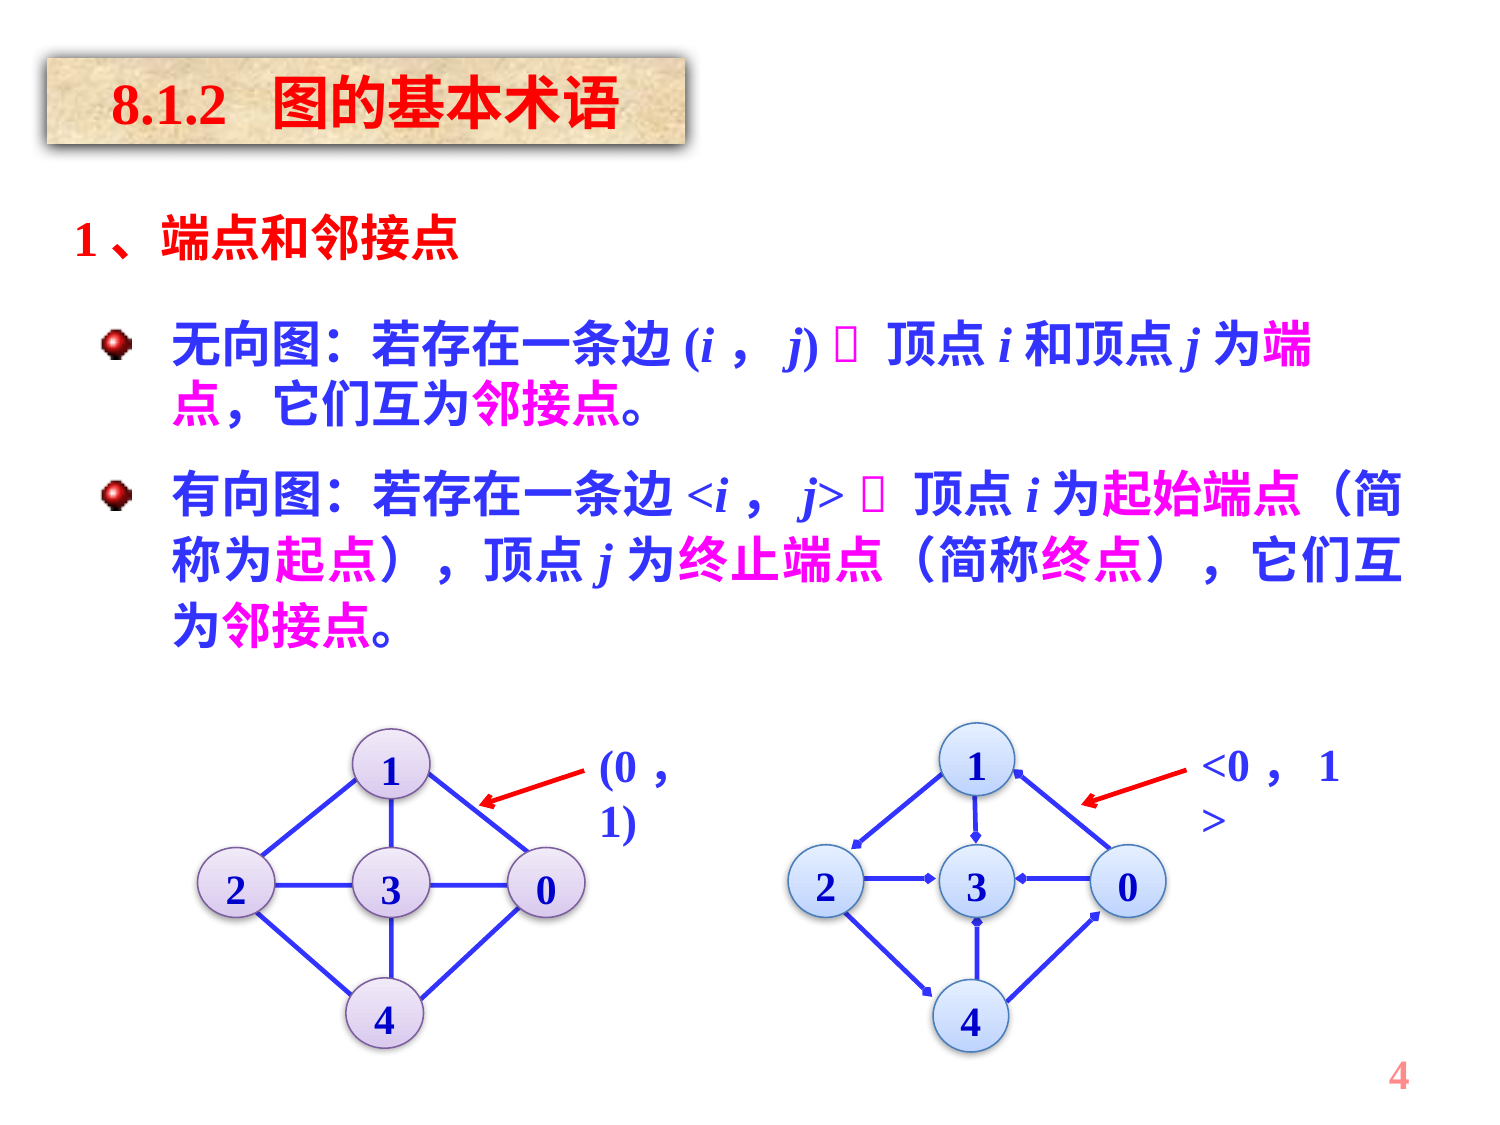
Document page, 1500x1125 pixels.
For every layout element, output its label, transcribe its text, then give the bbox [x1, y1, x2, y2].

text_box 无向图：若存在一条边(i，j)  顶点i和顶点j为端点，它们互为邻接点。 有向图：若存在一条边<i，j>  顶点i为起始端点（简称为起点），顶点j为终止端点（简称终点），它们互为邻接点。 [81, 304, 1418, 663]
picture [96, 475, 132, 511]
text_box (0，1) [586, 728, 737, 854]
slide_number 4 [1074, 1042, 1425, 1103]
text_box 1、端点和邻接点 [58, 199, 703, 274]
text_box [197, 728, 586, 1049]
text_box 8.1.2 图的基本术语 [46, 58, 686, 144]
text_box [478, 770, 585, 806]
picture [96, 324, 132, 360]
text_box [787, 722, 1365, 1053]
